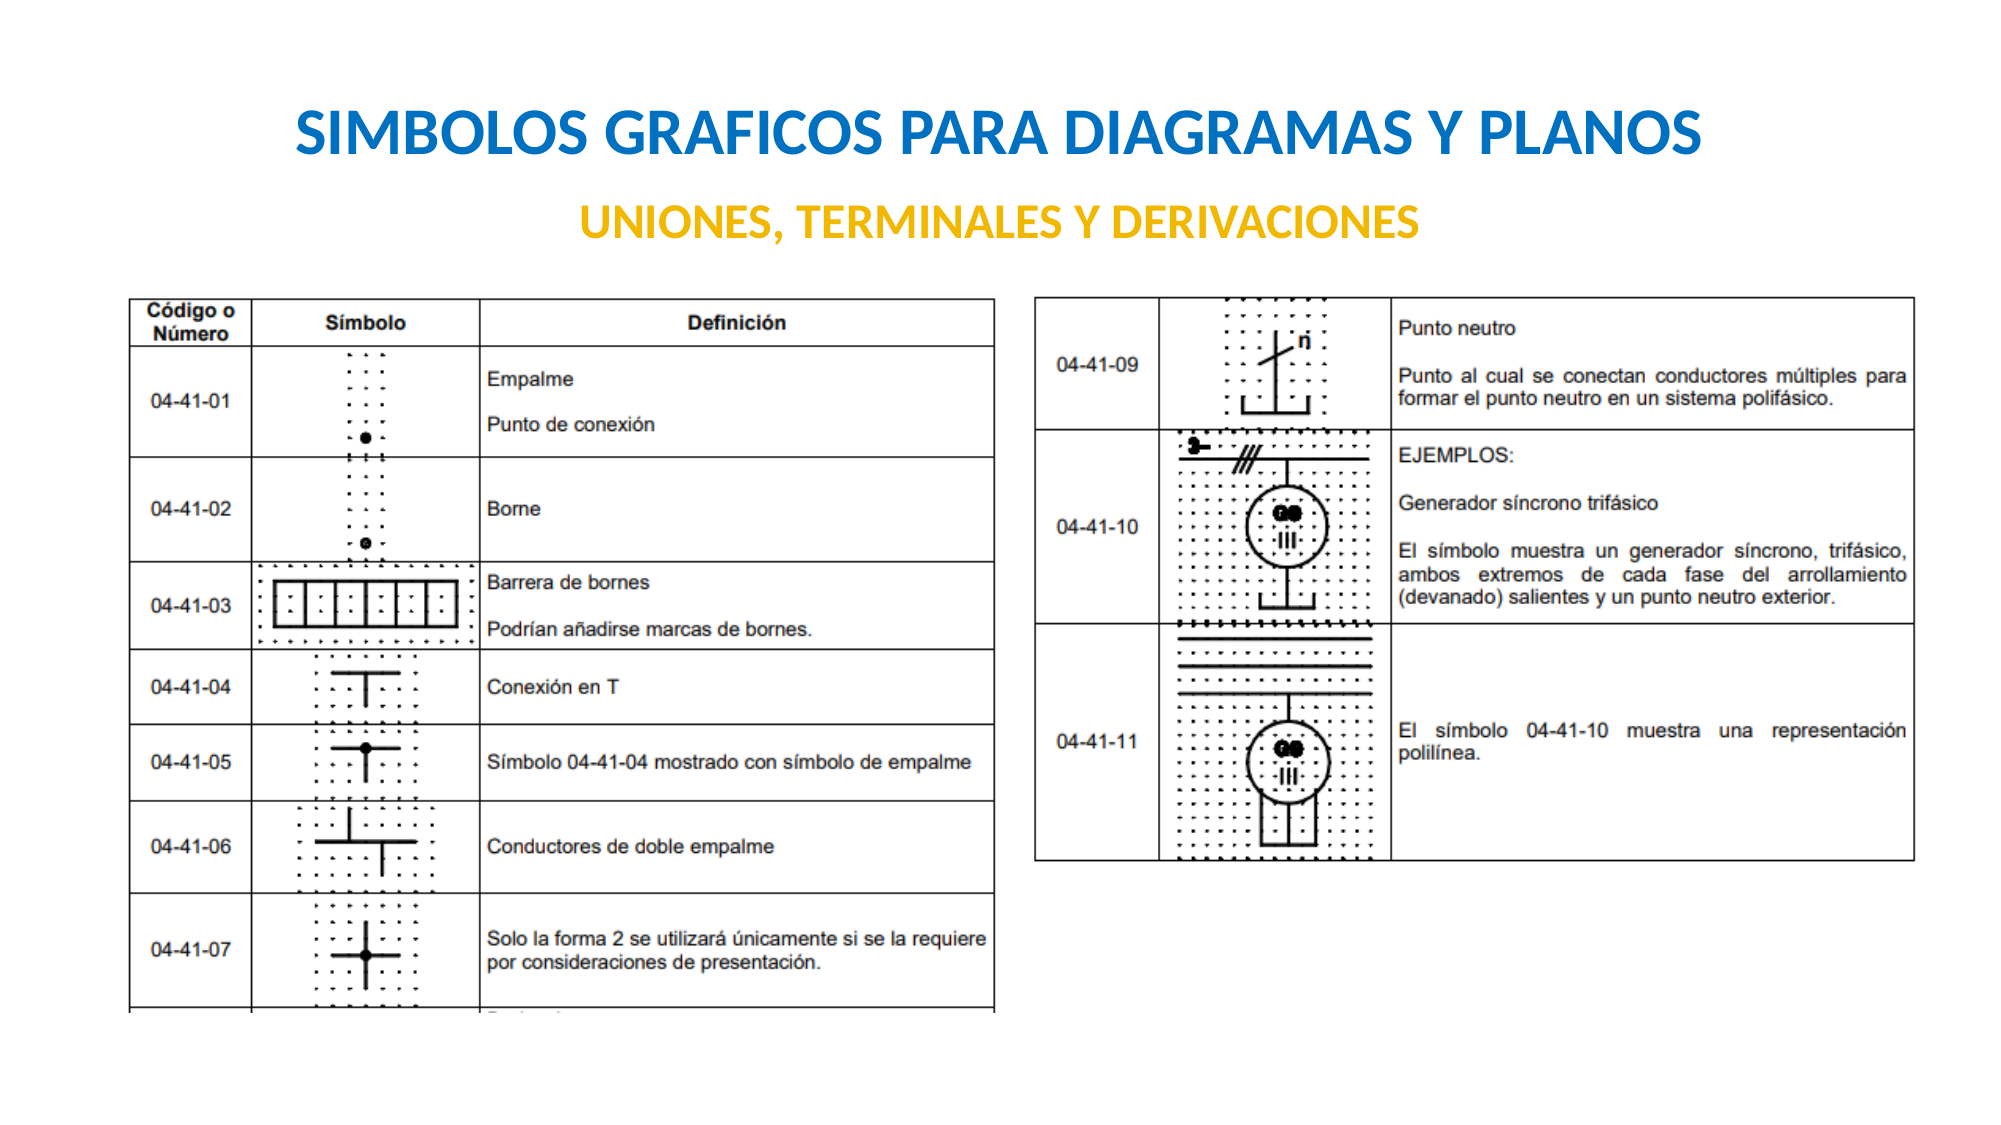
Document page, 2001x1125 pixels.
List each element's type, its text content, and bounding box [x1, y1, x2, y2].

text_box SIMBOLOS GRAFICOS PARA DIAGRAMAS Y PLANOS [274, 80, 1726, 176]
picture [126, 294, 1000, 1013]
text_box UNIONES, TERMINALES Y DERIVACIONES [182, 180, 1818, 256]
picture [1033, 294, 1920, 868]
